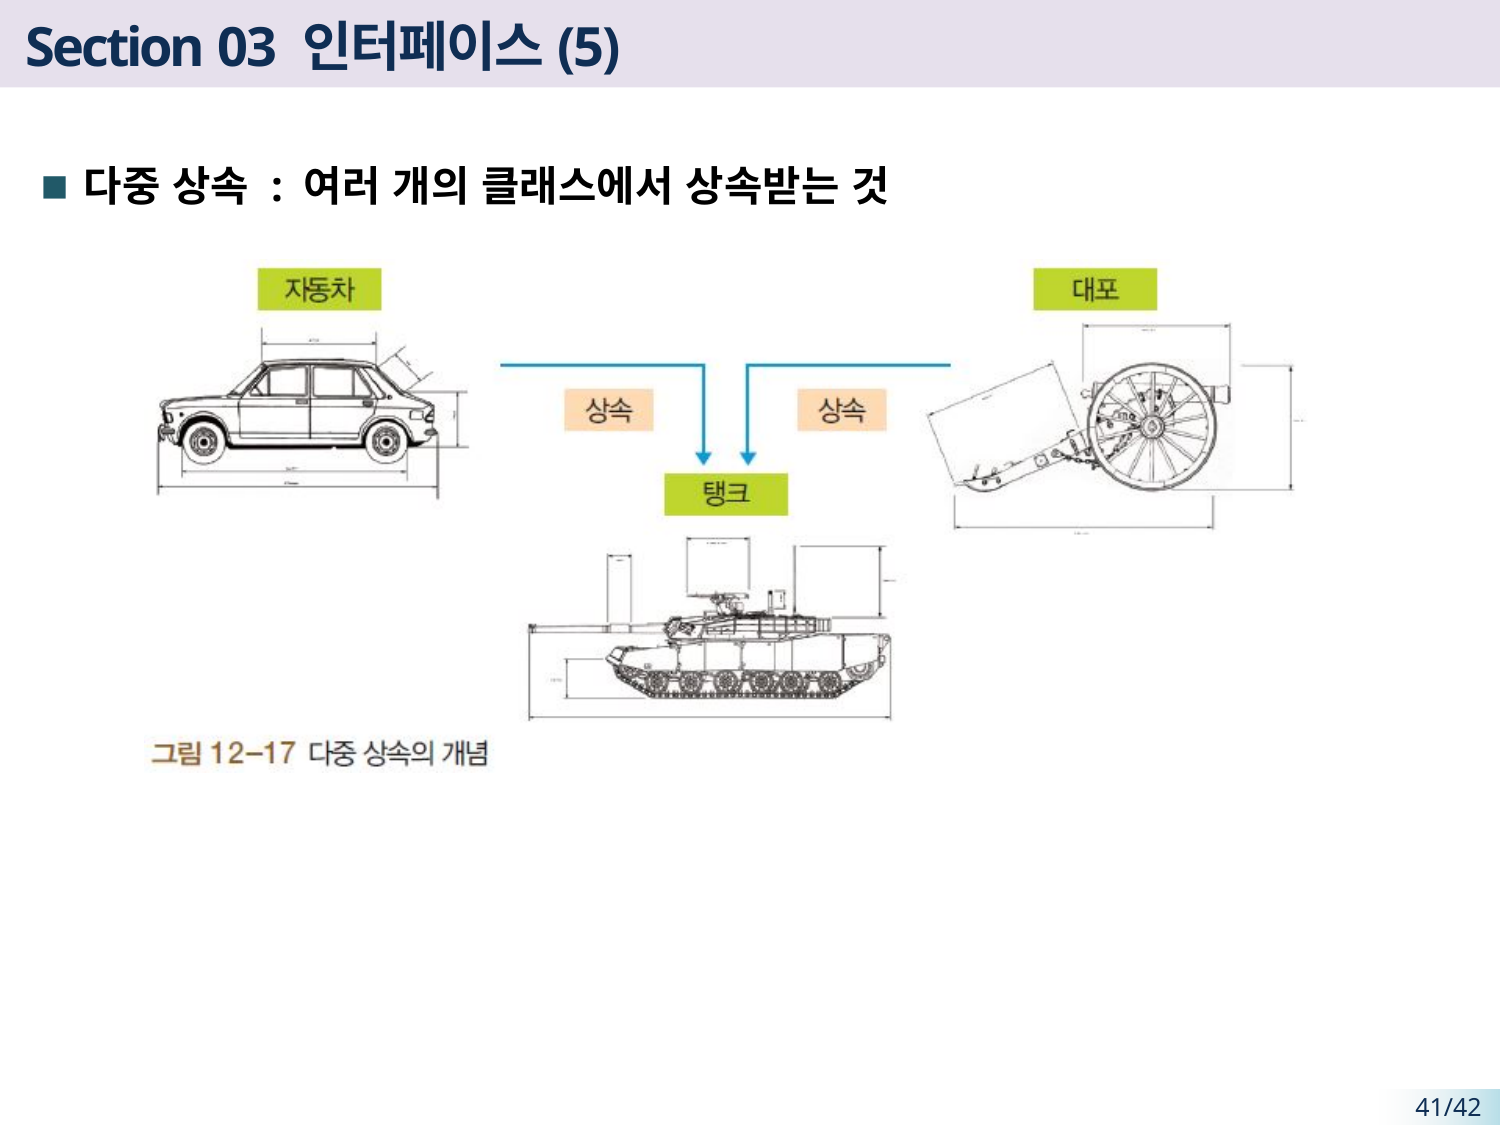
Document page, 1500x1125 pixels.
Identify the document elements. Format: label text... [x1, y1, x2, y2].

list 다중 상속 : 여러 개의 클래스에서 상속받는 것 [10, 126, 1481, 1057]
title Section 03 인터페이스(5) [10, 5, 1288, 84]
picture [144, 259, 1317, 773]
